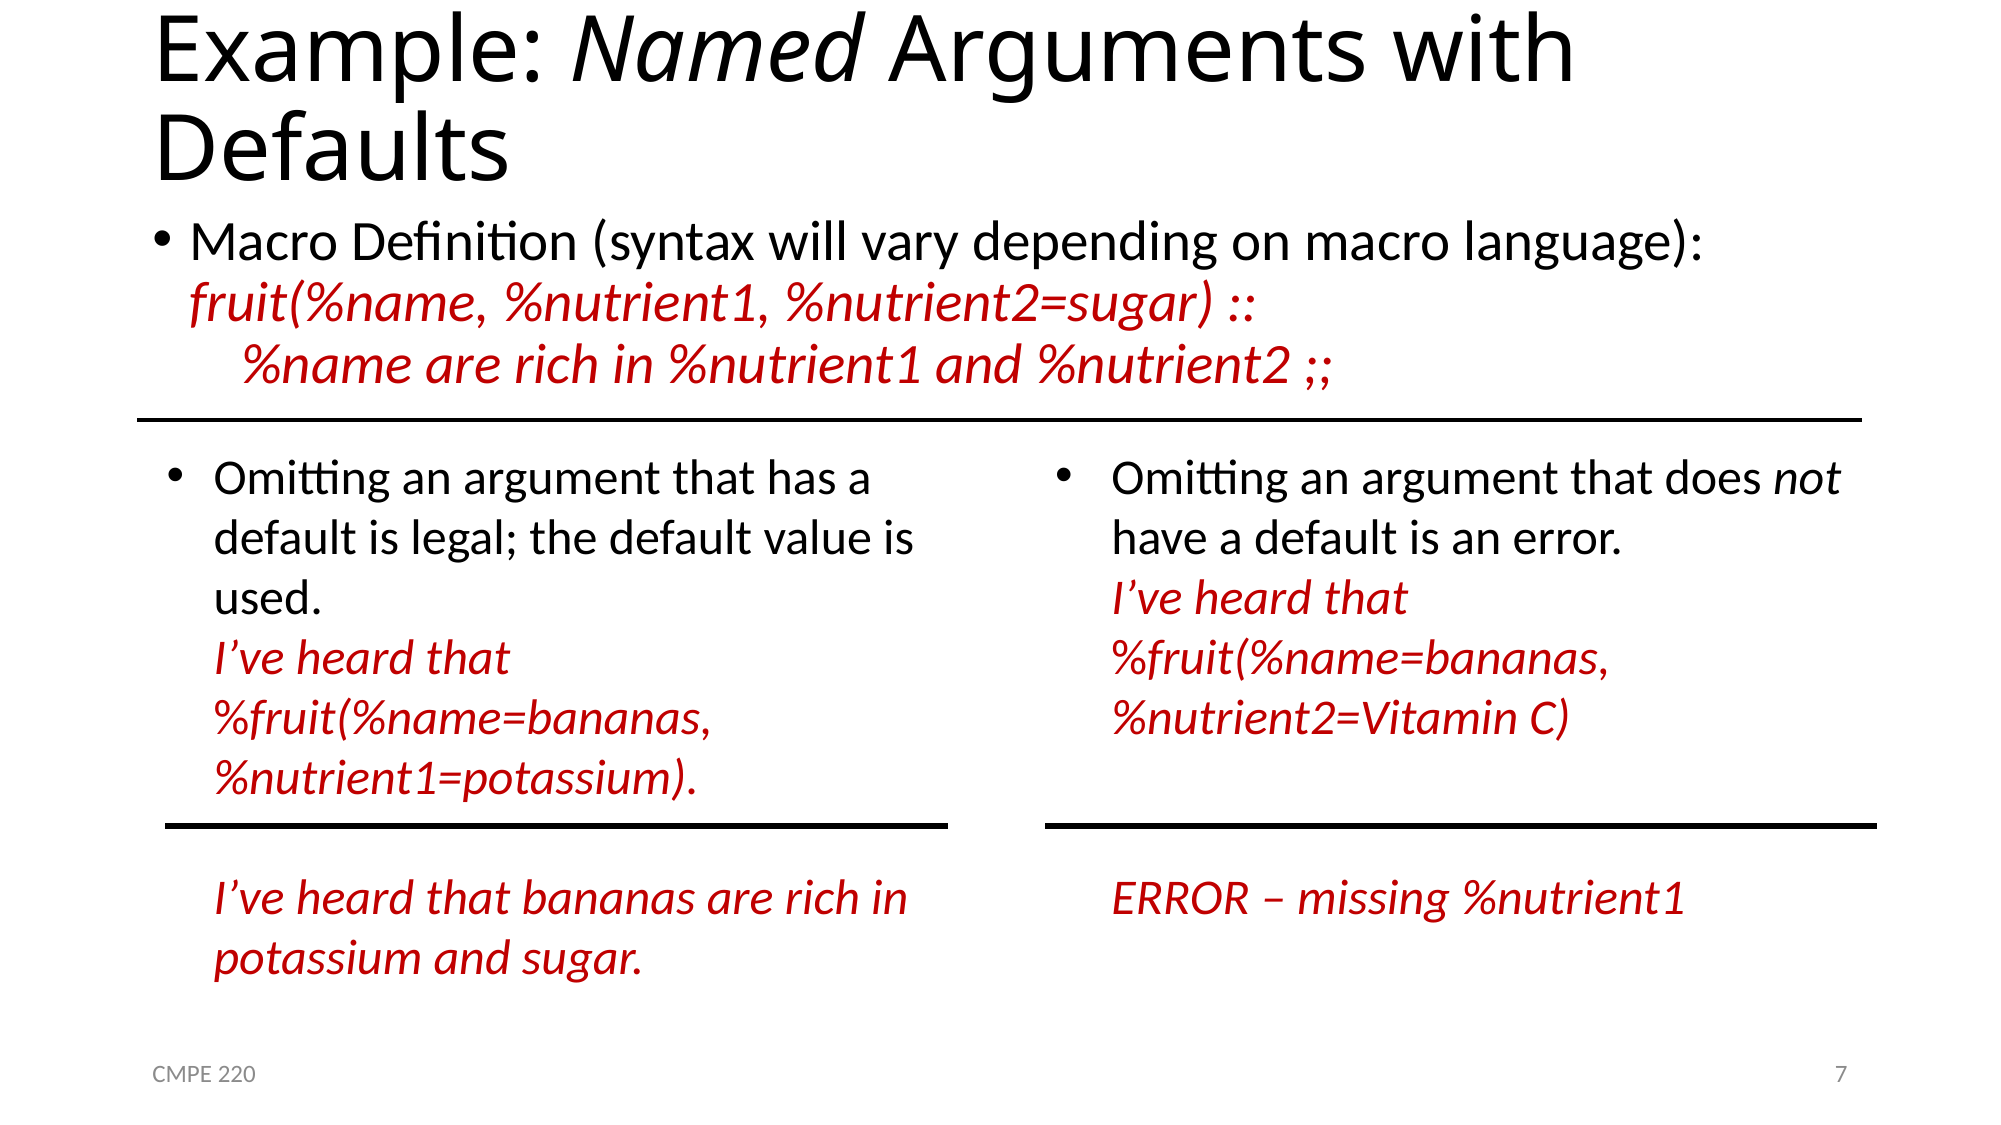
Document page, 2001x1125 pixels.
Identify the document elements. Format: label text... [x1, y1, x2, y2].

list Macro Definition (syntax will vary depending on macro language): fruit(%name, %nutrient1, %nutrient2=sugar) :: %name are rich in %nutrient1 and %nutrient2 ;; [137, 203, 1863, 404]
text_box Omitting an argument that has a default is legal; the default value is used. I’ve heard that %fruit(%name=bananas, %nutrient1=potassium). I’ve heard that bananas are rich in potassium and sugar. [151, 436, 989, 992]
title Example: Named Arguments with Defaults [137, 0, 1863, 203]
slide_number CMPE 220 [137, 1042, 588, 1103]
slide_number 7 [1412, 1042, 1863, 1103]
text_box Omitting an argument that does not have a default is an error. I’ve heard that %fruit(%name=bananas, %nutrient2=Vitamin C) ERROR – missing %nutrient1 [1040, 436, 1877, 932]
